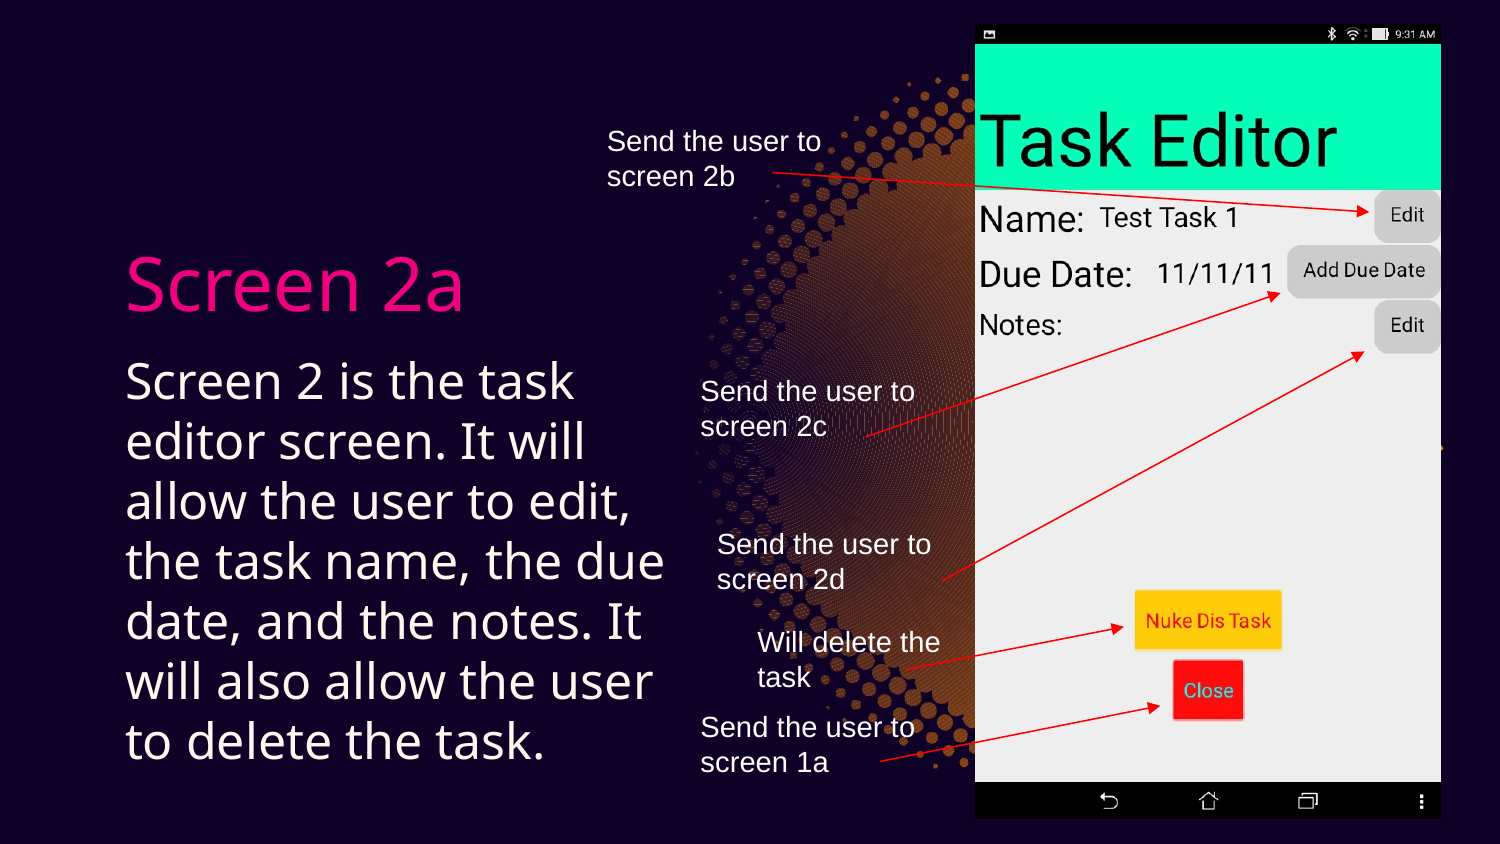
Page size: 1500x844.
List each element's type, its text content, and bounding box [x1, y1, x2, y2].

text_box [879, 705, 1161, 762]
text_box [941, 351, 1365, 582]
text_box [905, 626, 1125, 670]
picture [975, 24, 1441, 819]
list Screen 2 is the task editor screen. It will allow the user to edit, the task name, the due date, and the notes. It will also allow the user to delete the task. [125, 349, 669, 707]
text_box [865, 292, 1281, 438]
title Screen 2a [125, 221, 669, 327]
text_box Send the user to screen 2c [685, 356, 860, 437]
text_box Send the user to screen 1a [685, 693, 960, 774]
text_box Send the user to screen 2d [701, 510, 968, 591]
text_box Will delete the task [742, 608, 970, 689]
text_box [772, 172, 1370, 213]
text_box Send the user to screen 2b [591, 107, 866, 188]
